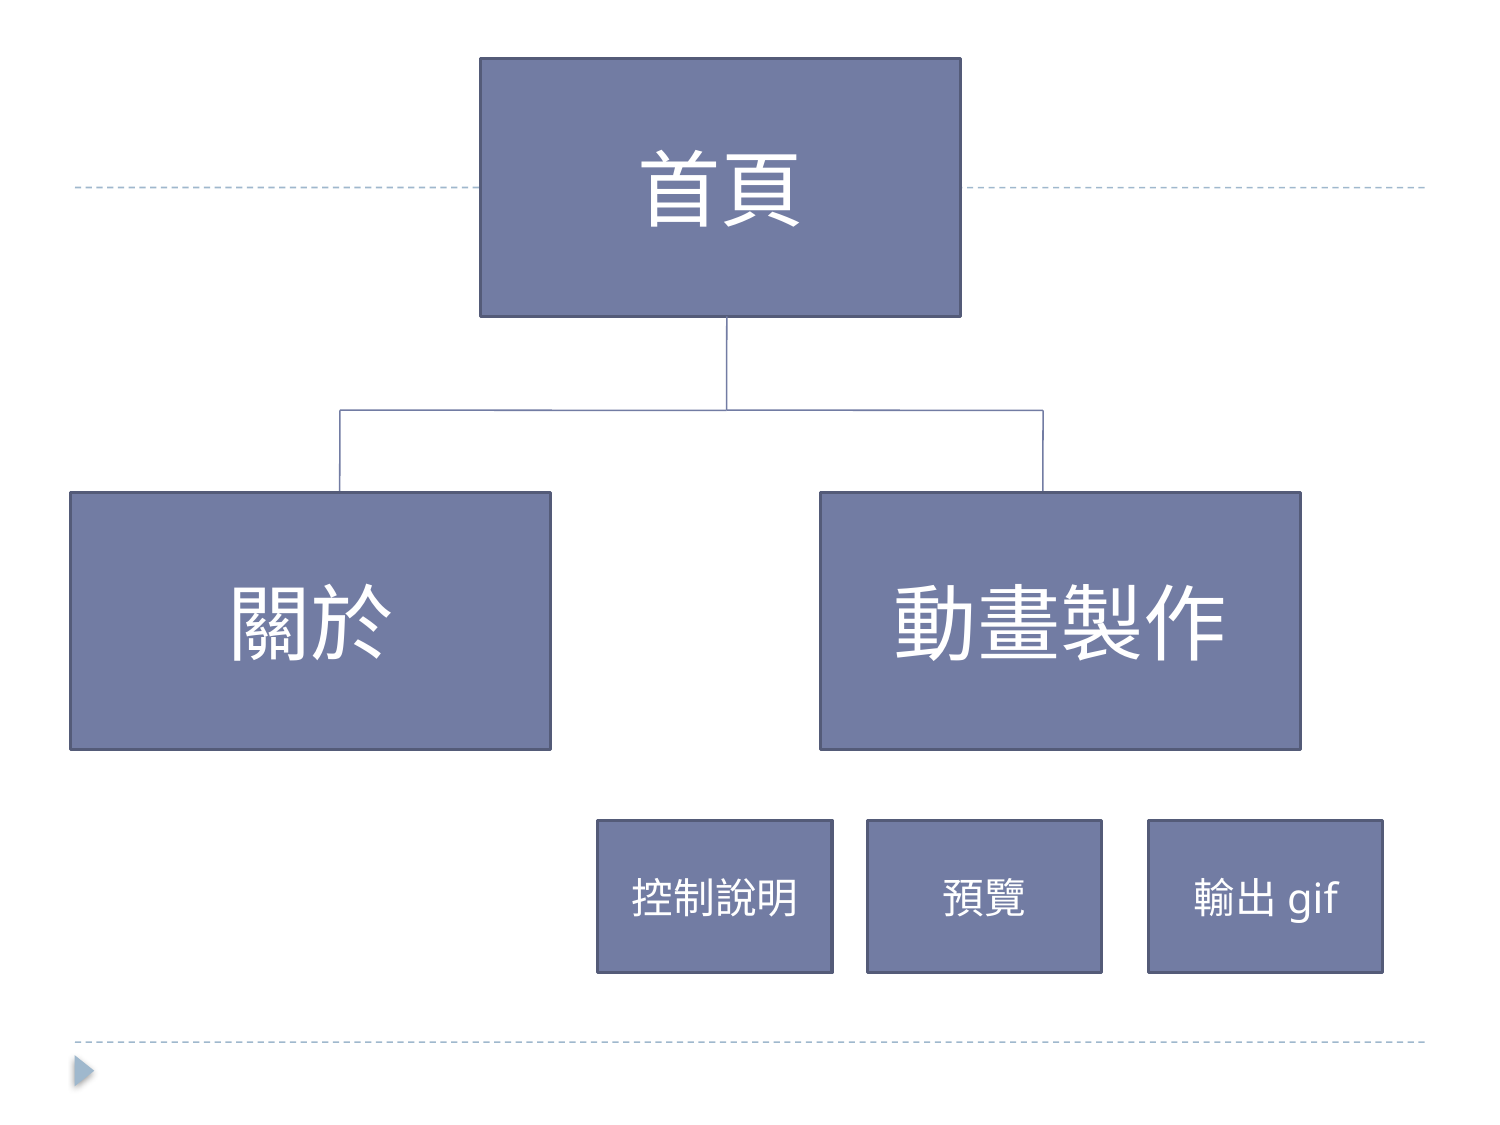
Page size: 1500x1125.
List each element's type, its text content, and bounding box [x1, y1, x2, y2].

text_box 輸出gif [1147, 819, 1384, 974]
text_box 關於 [69, 491, 552, 751]
text_box 動畫製作 [819, 491, 1302, 751]
text_box 首頁 [479, 57, 962, 318]
text_box 控制說明 [596, 819, 834, 974]
text_box 預覽 [866, 819, 1103, 974]
